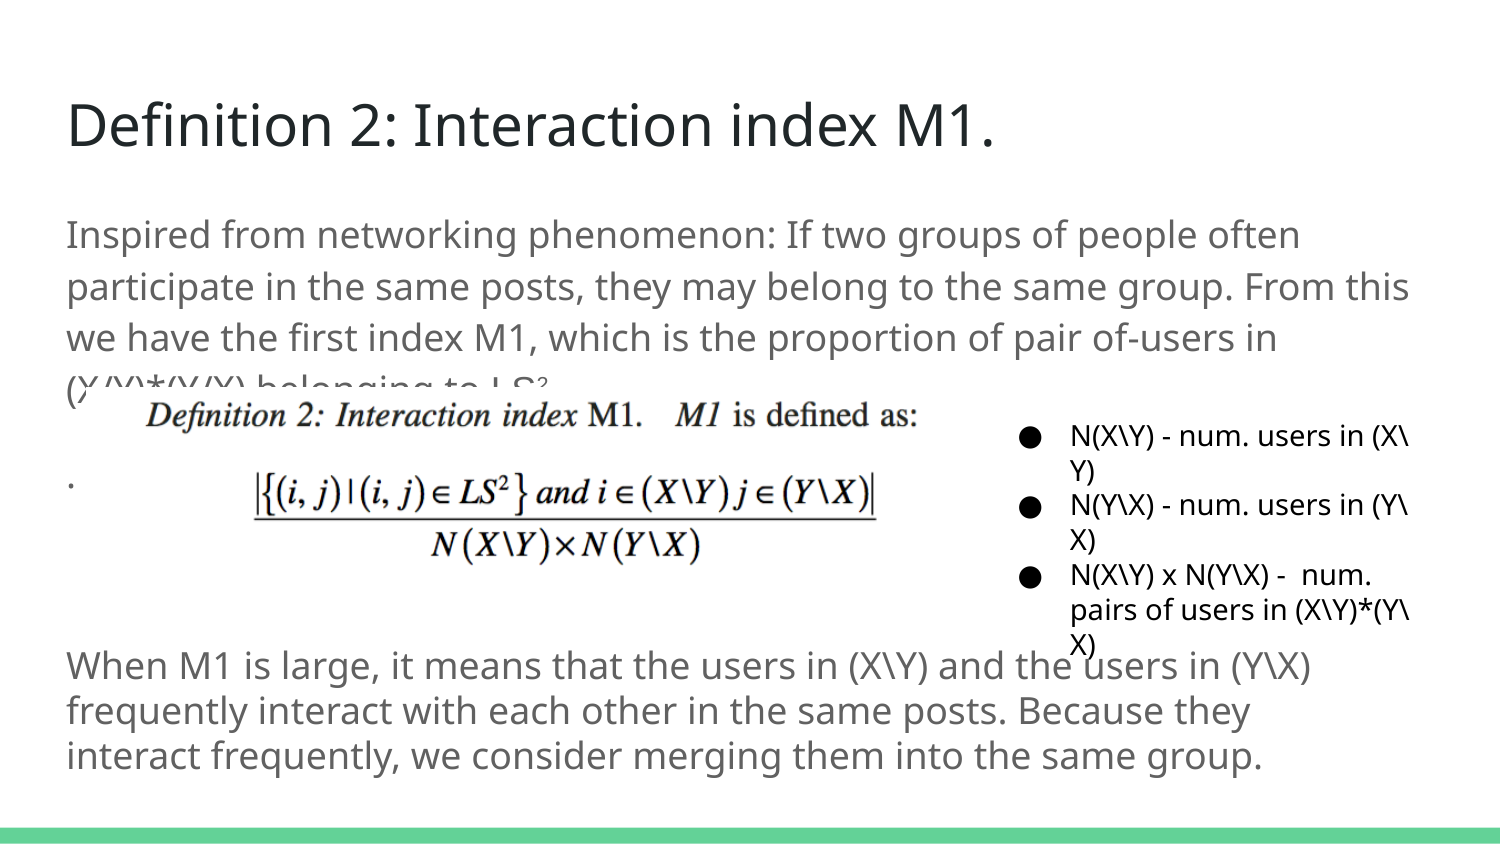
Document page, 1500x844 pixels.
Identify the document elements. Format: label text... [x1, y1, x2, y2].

text_box N(X\Y) - num. users in (X\Y) N(Y\X) - num. users in (Y\X) N(X\Y) x N(Y\X) - num. pairs of users in (X\Y)*(Y\X) [979, 401, 1449, 577]
list Inspired from networking phenomenon: If two groups of people often participate in the same posts, they may belong to the same group. From this we have the first index M1, which is the proportion of pair of-users in (X/Y)*(Y/X) belonging to LS2 . [51, 189, 1449, 605]
picture [85, 387, 951, 577]
title Definition 2: Interaction index M1. [51, 72, 1449, 167]
text_box When M1 is large, it means that the users in (X\Y) and the users in (Y\X) frequently interact with each other in the same posts. Because they interact frequently, we consider merging them into the same group. [51, 626, 1383, 801]
